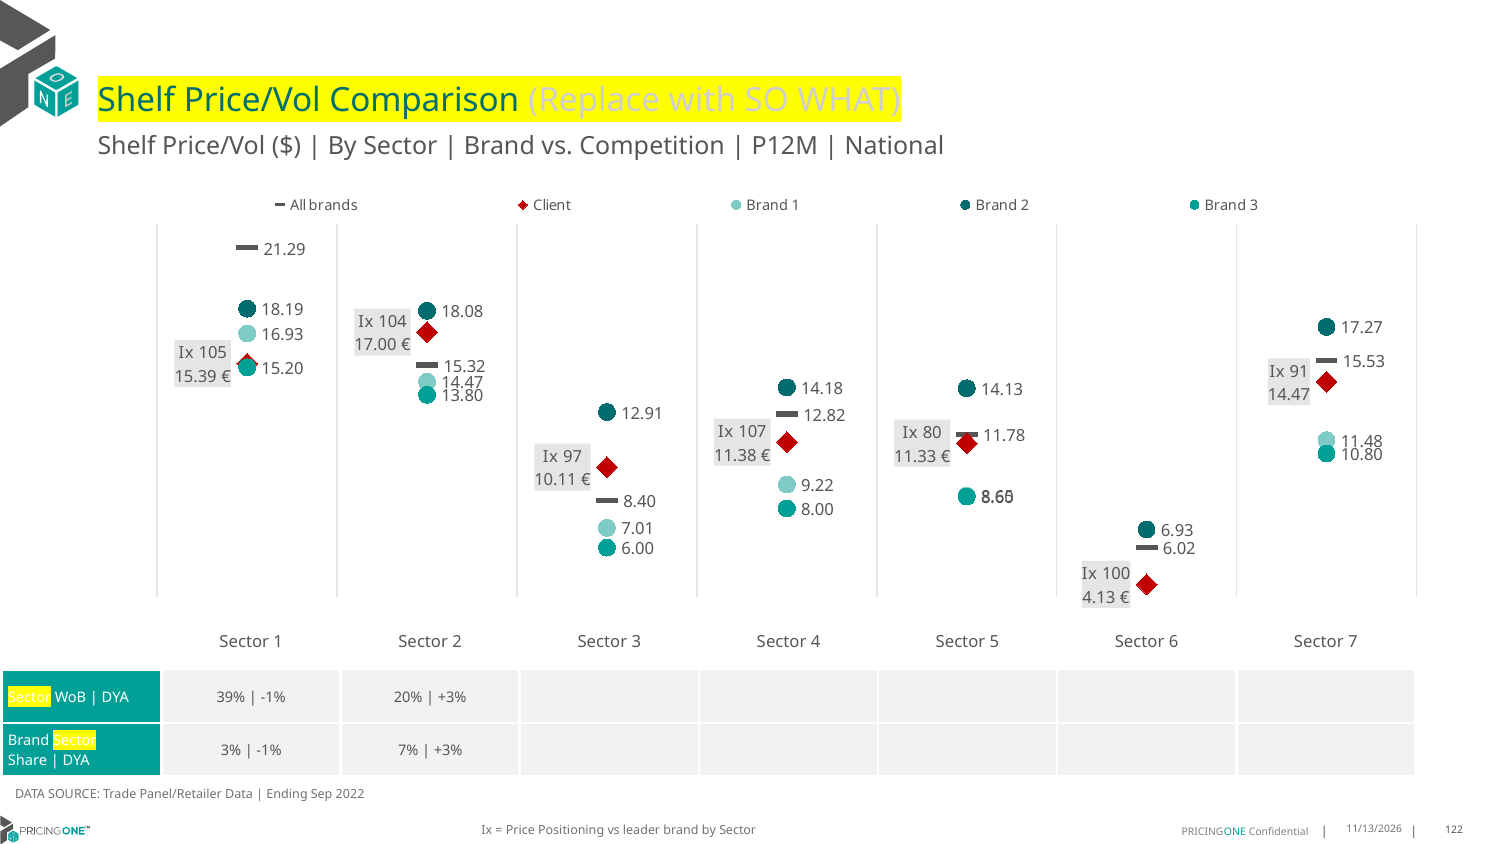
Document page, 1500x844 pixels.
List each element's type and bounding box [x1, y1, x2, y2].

table_header [3, 624, 1415, 670]
slide_number [1325, 815, 1479, 844]
title [82, 0, 1418, 127]
table_cell [163, 724, 339, 775]
table_cell [700, 670, 877, 722]
table_cell [1058, 724, 1235, 775]
table_cell [1058, 670, 1235, 722]
footer [89, 815, 1149, 844]
table_cell [163, 670, 339, 722]
table_cell [700, 724, 877, 775]
table_cell [879, 724, 1056, 775]
table_cell [3, 724, 160, 775]
table_cell [879, 670, 1056, 722]
table_cell [521, 724, 698, 775]
list [0, 776, 750, 814]
table_cell [3, 671, 160, 722]
table_cell [1238, 724, 1414, 775]
table_cell [521, 670, 698, 722]
chart [3, 185, 1418, 624]
table_cell [342, 670, 518, 722]
list [82, 127, 1418, 185]
table_cell [1238, 670, 1414, 722]
table_cell [342, 724, 518, 775]
